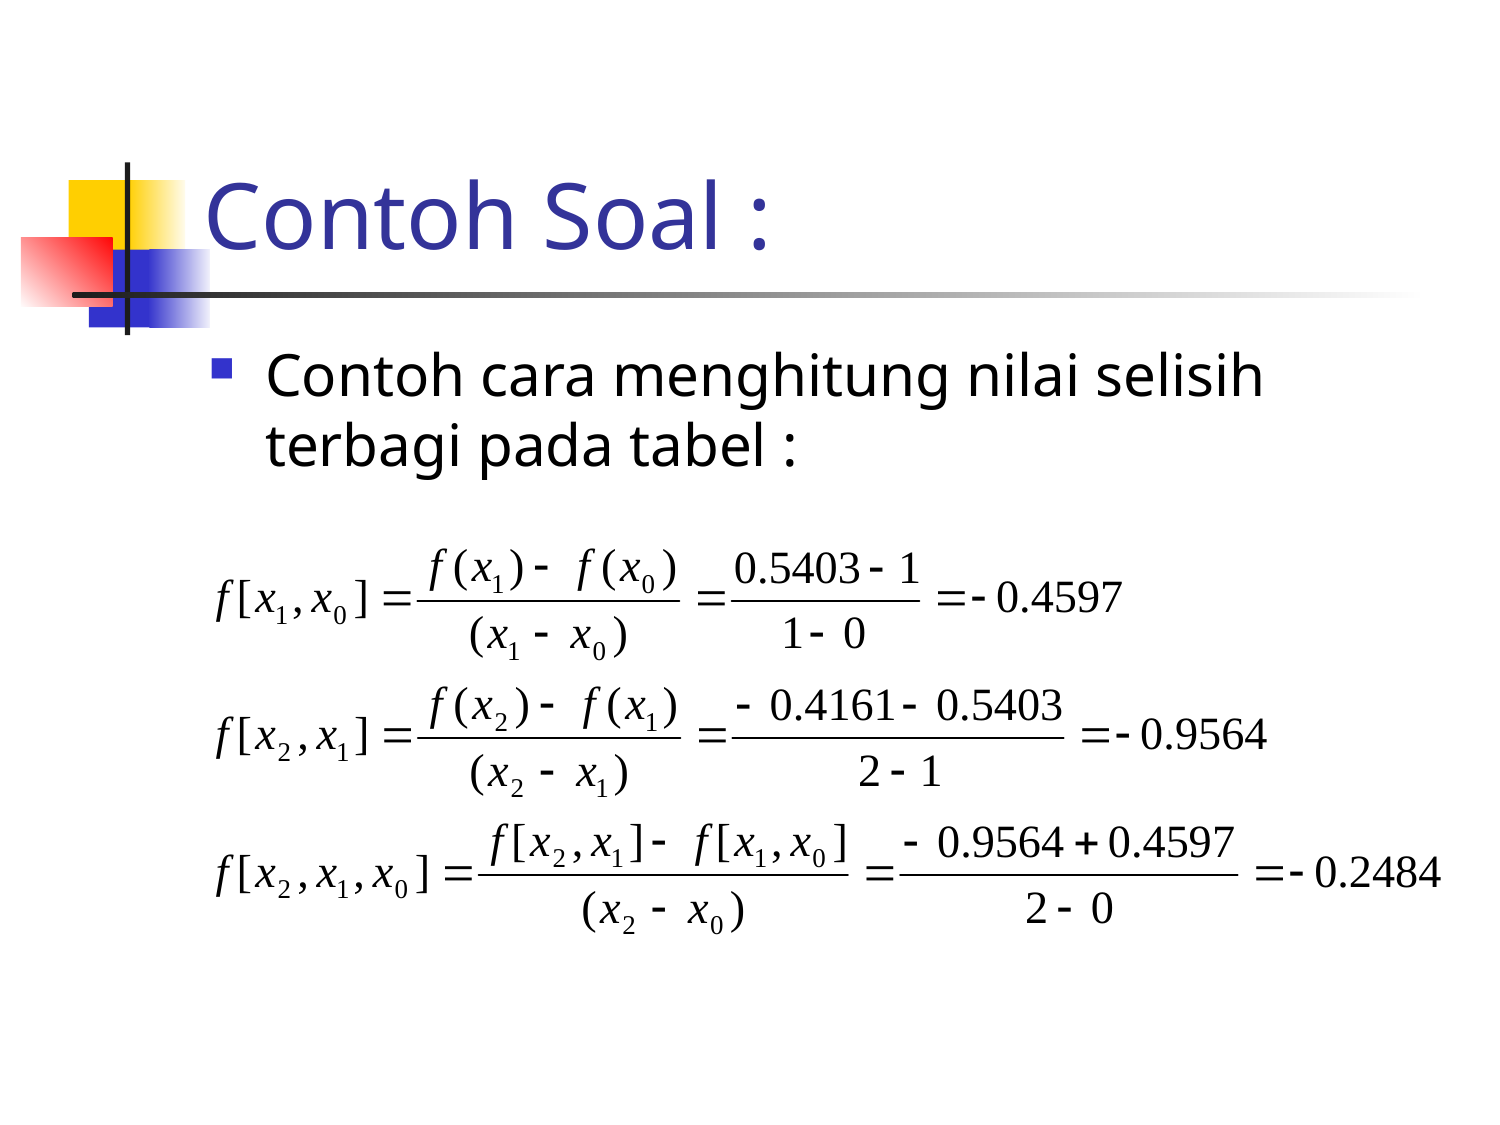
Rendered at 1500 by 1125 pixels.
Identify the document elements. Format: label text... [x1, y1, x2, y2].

list Contoh cara menghitung nilai selisih terbagi pada tabel : [193, 331, 1450, 1006]
title Contoh Soal : [188, 35, 1468, 275]
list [199, 537, 1451, 943]
